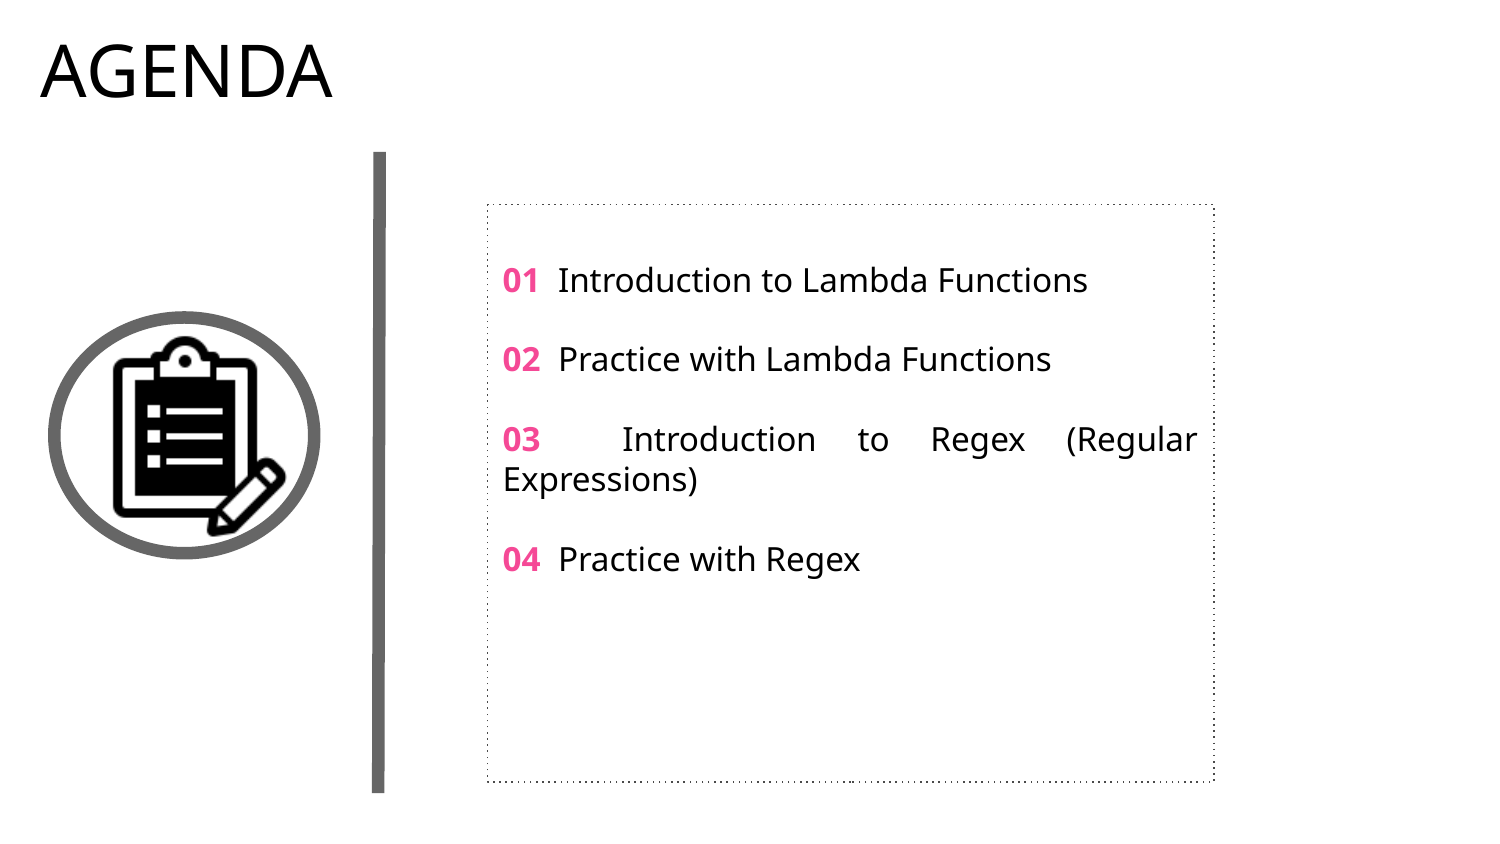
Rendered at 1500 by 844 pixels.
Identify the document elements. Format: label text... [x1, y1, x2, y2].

text_box AGENDA [40, 52, 942, 126]
text_box 01 Introduction to Lambda Functions 02 Practice with Lambda Functions 03 Introduction to Regex (Regular Expressions) 04 Practice with Regex [487, 204, 1214, 783]
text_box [54, 317, 315, 554]
